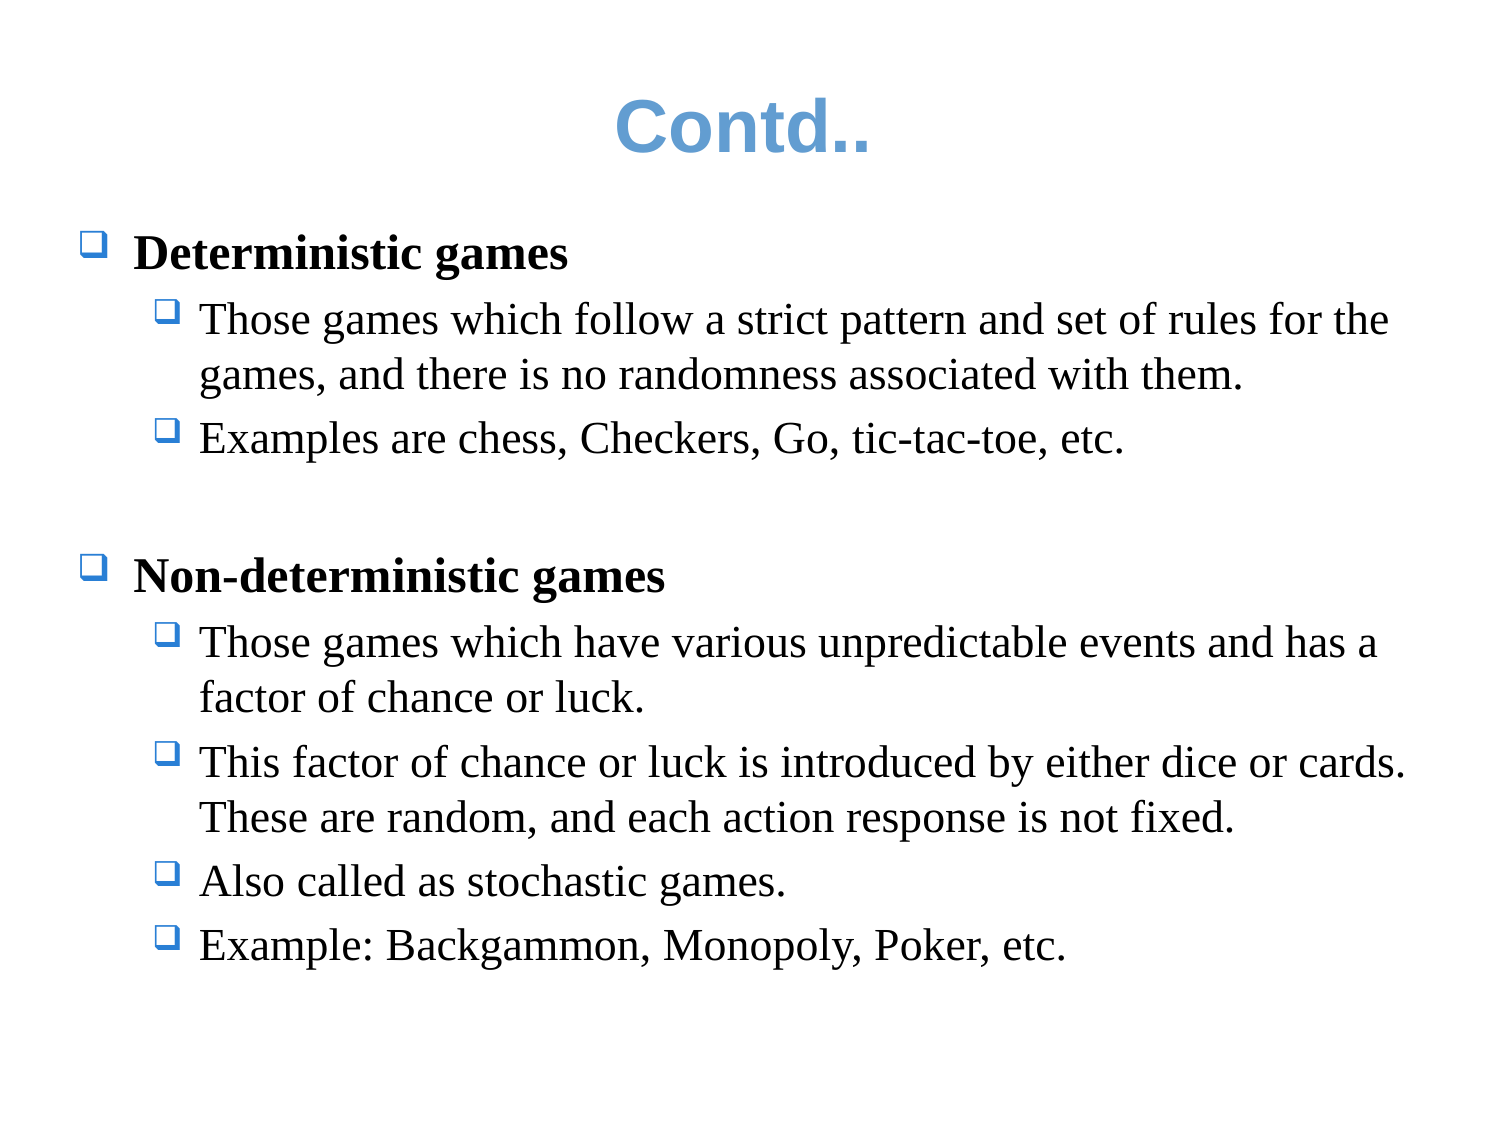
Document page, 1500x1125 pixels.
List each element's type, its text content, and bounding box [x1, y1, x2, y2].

title Contd.. [62, 37, 1425, 175]
list Deterministic games Those games which follow a strict pattern and set of rules for the games, and there is no randomness associated with them. Examples are chess, Checkers, Go, tic-tac-toe, etc. Non-deterministic games Those games which have various unpredictable events and has a factor of chance or luck. This factor of chance or luck is introduced by either dice or cards. These are random, and each action response is not fixed. Also called as stochastic games. Example: Backgammon, Monopoly, Poker, etc. [62, 212, 1425, 1002]
